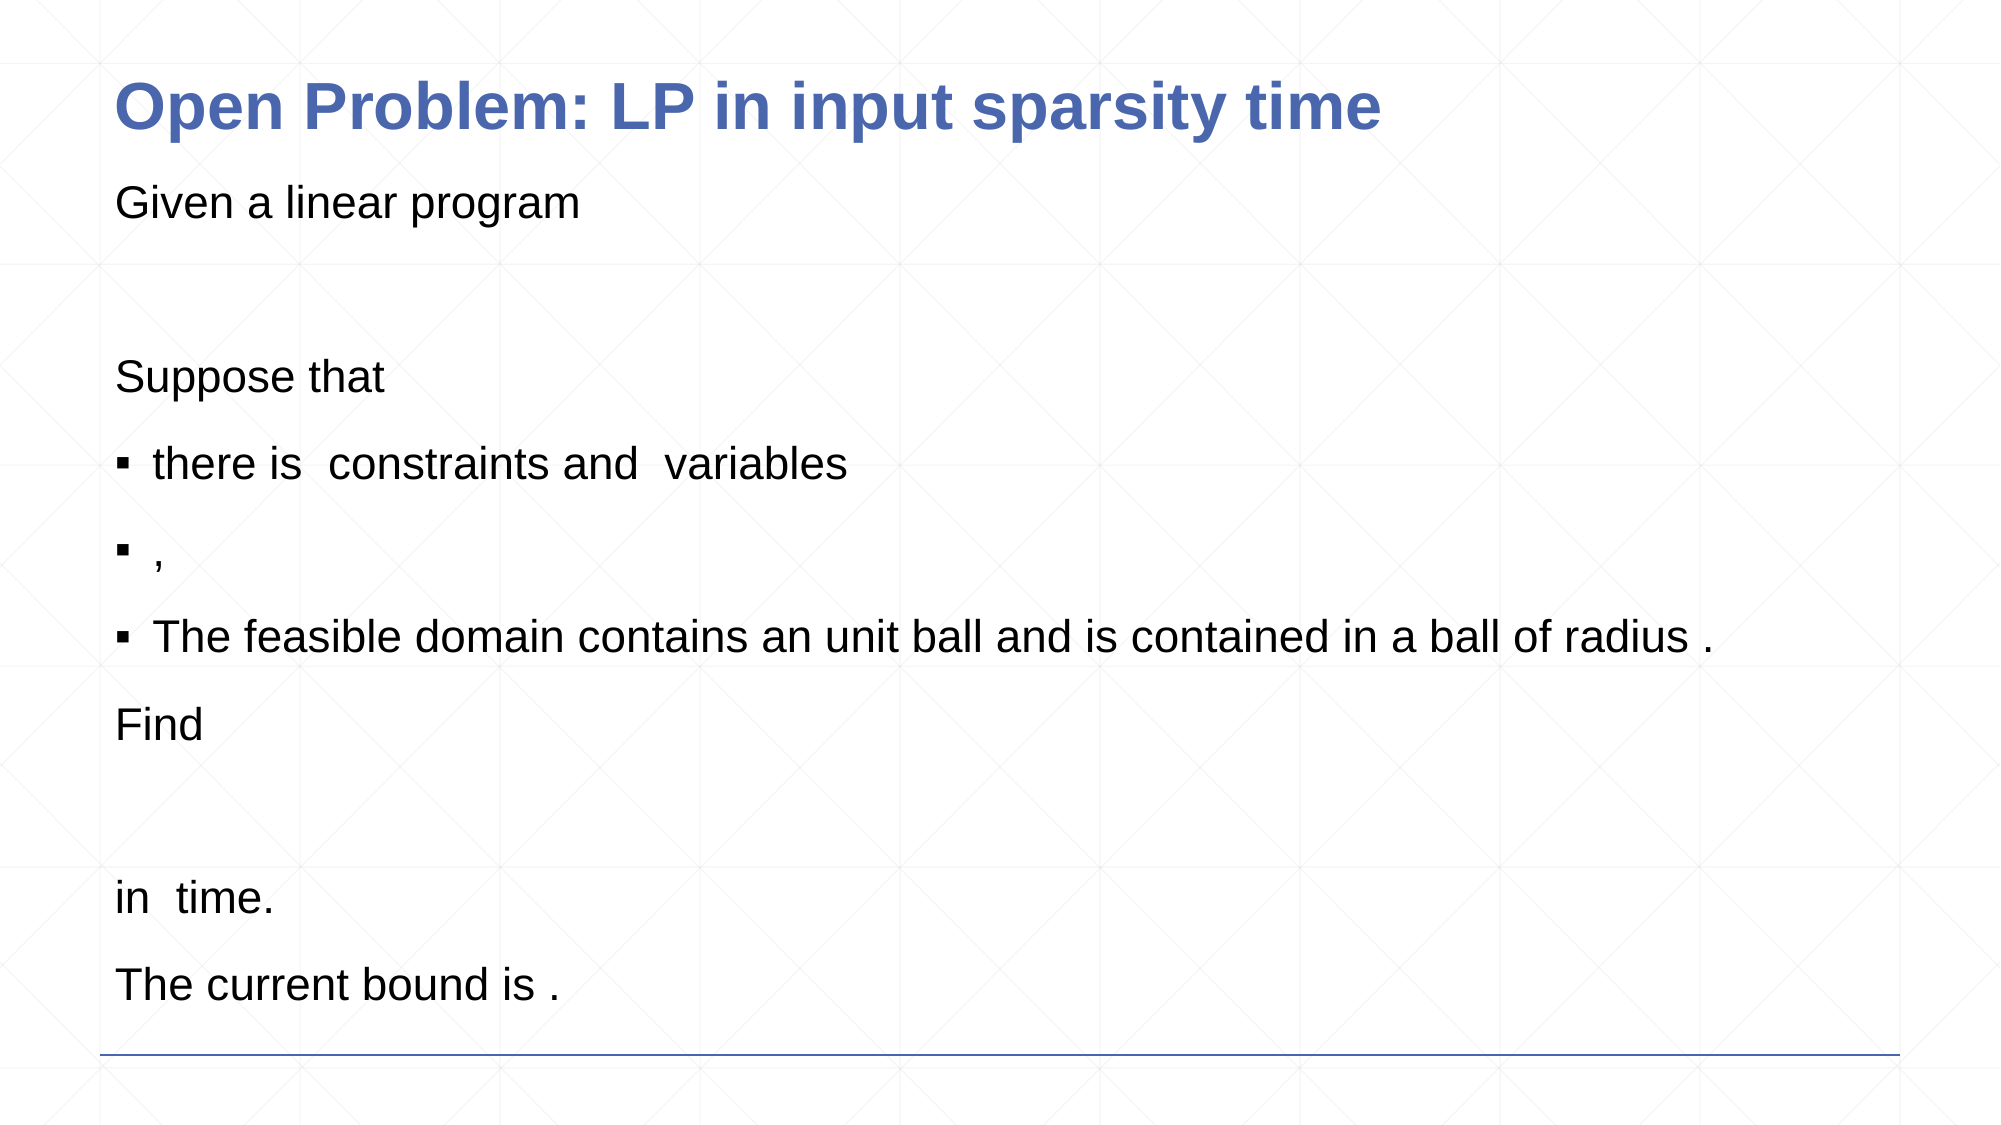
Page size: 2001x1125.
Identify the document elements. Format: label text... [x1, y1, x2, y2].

title Open Problem: LP in input sparsity time [99, 52, 1900, 152]
